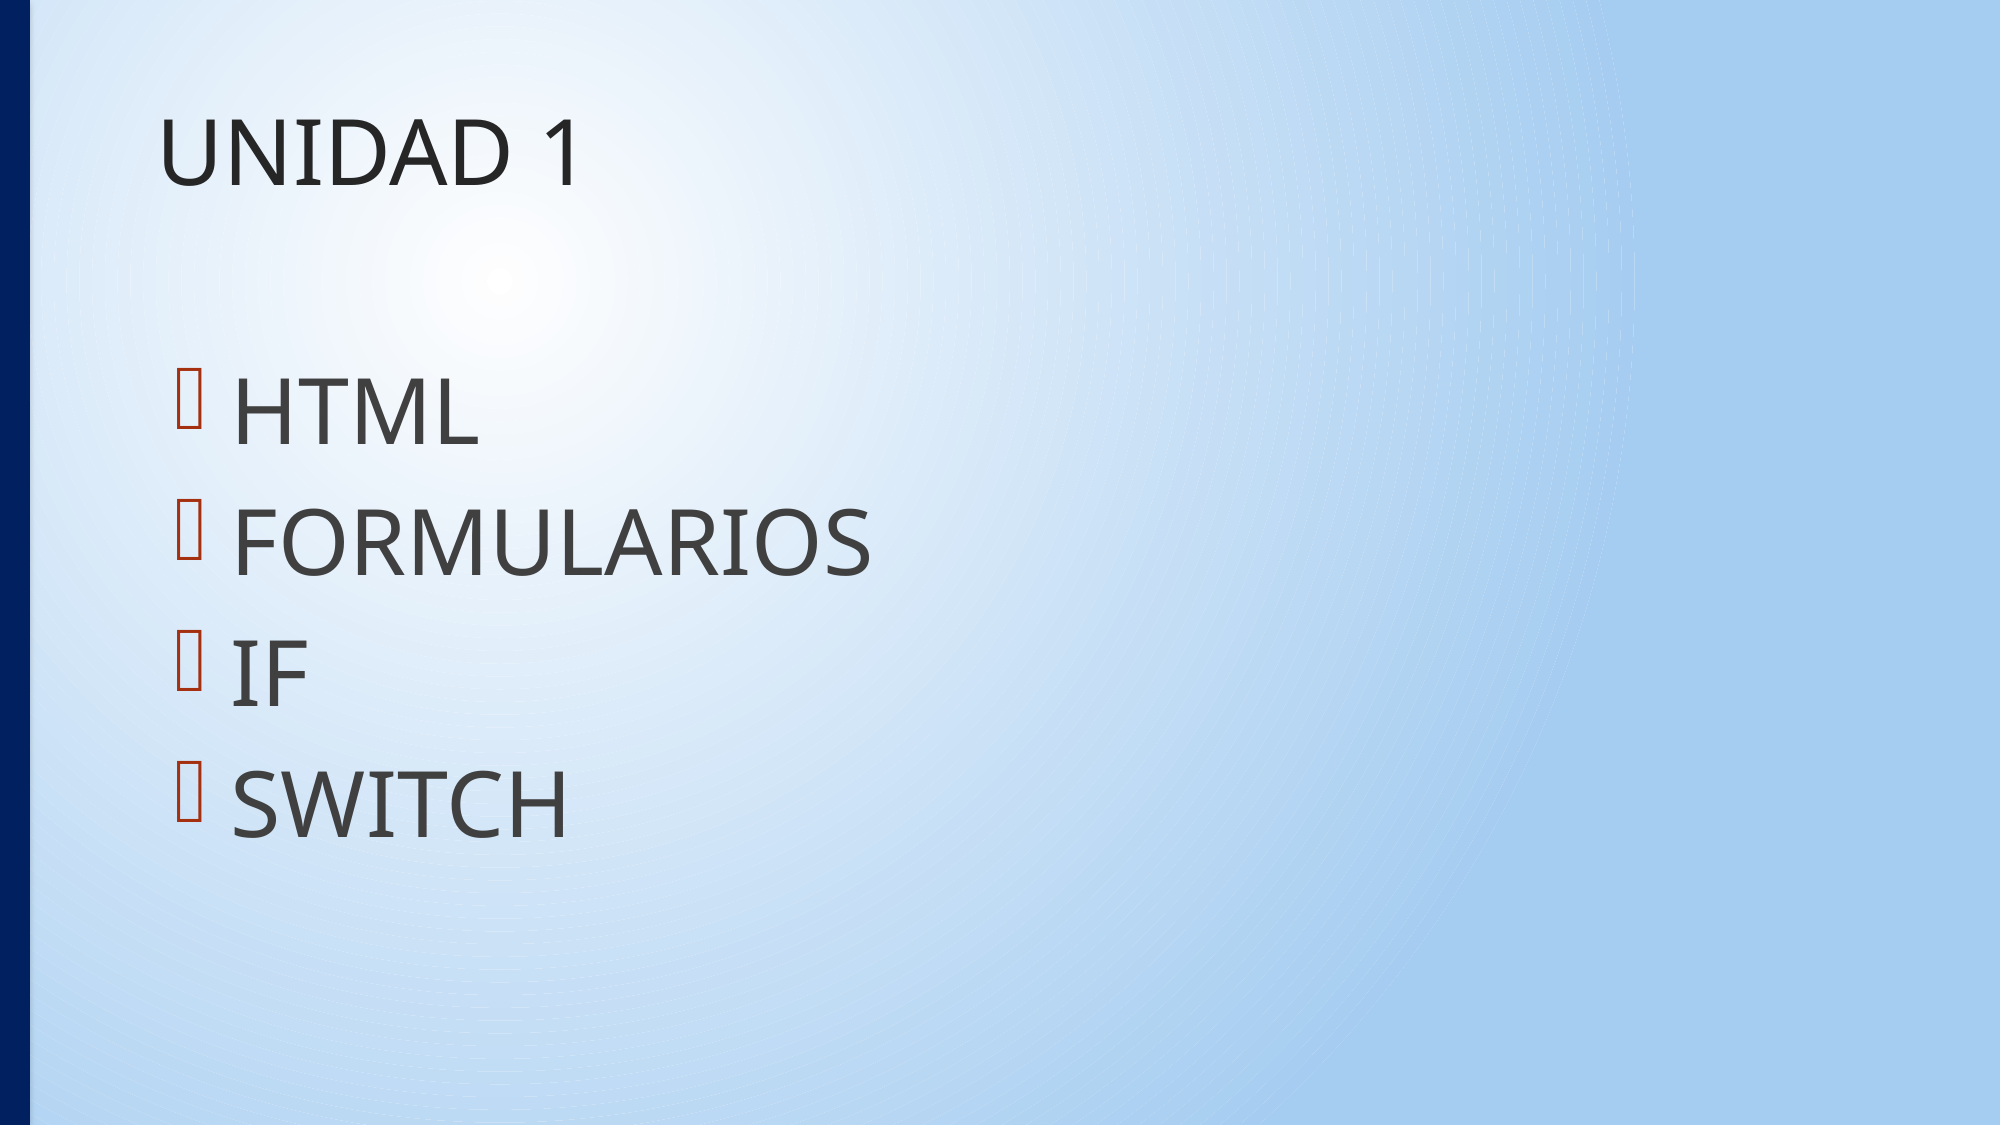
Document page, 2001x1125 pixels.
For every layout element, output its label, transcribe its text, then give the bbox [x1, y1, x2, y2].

list HTML FORMULARIOS IF SWITCH [159, 345, 1622, 966]
title UNIDAD 1 [141, 86, 1604, 297]
